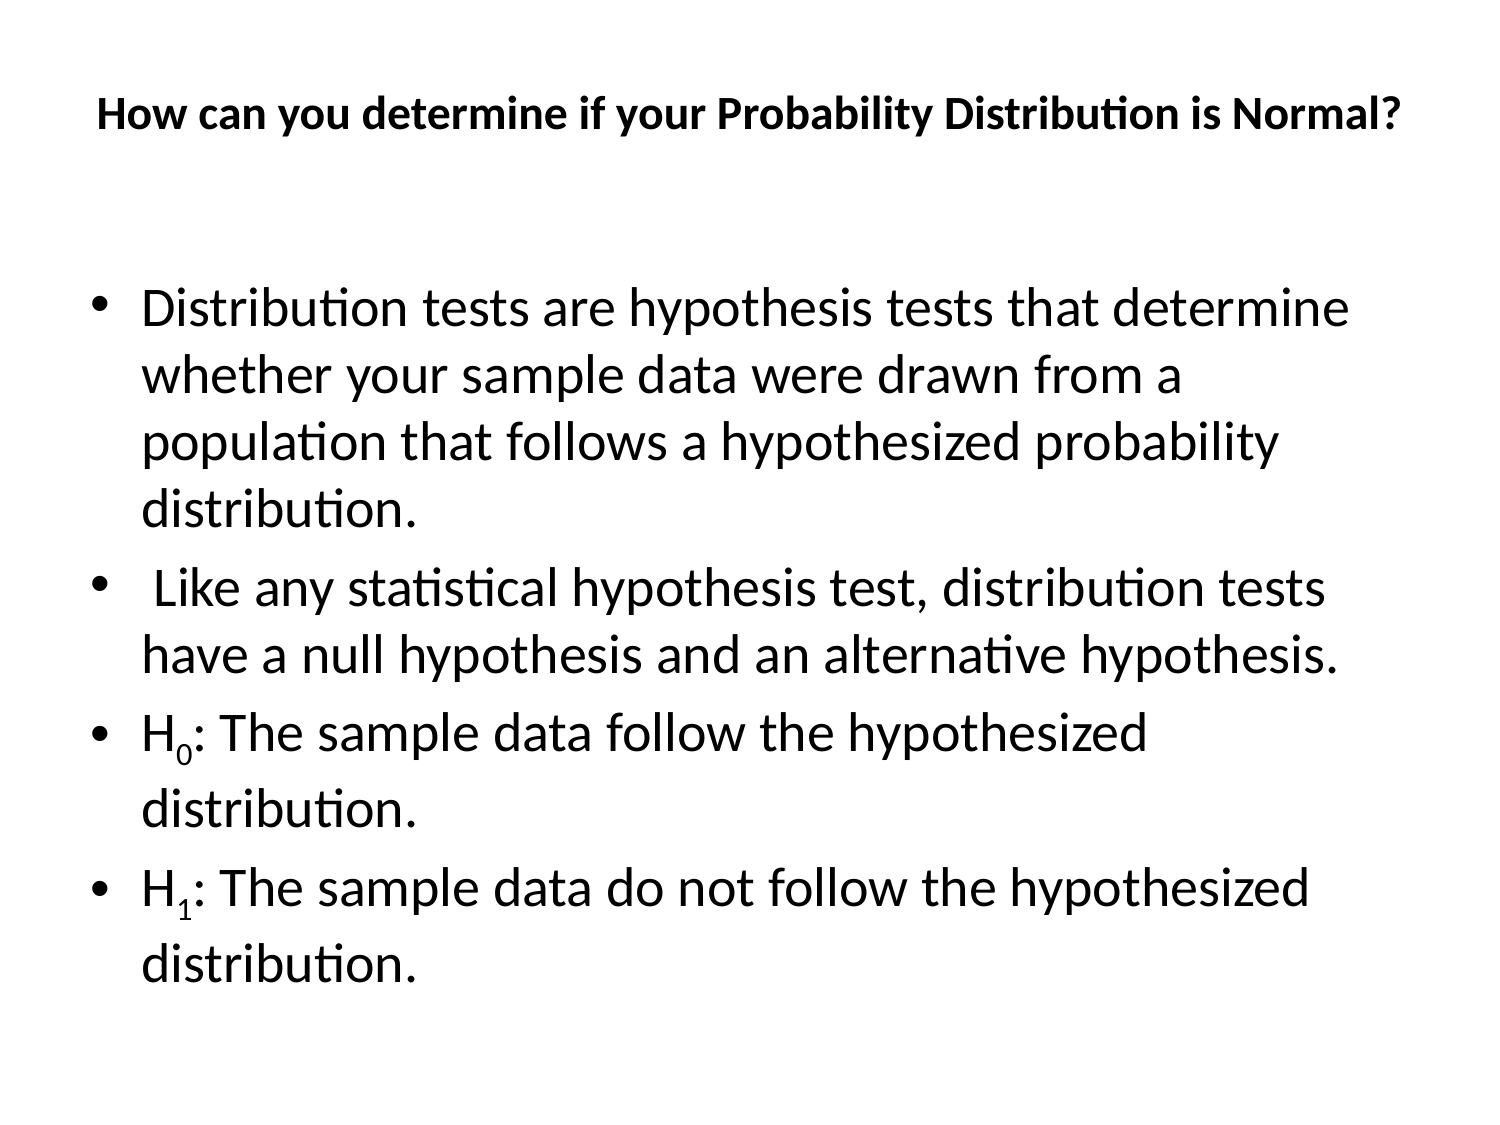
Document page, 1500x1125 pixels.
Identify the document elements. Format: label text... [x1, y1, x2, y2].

title How can you determine if your Probability Distribution is Normal? [75, 45, 1425, 233]
list Distribution tests are hypothesis tests that determine whether your sample data were drawn from a population that follows a hypothesized probability distribution. Like any statistical hypothesis test, distribution tests have a null hypothesis and an alternative hypothesis. H0: The sample data follow the hypothesized distribution. H1: The sample data do not follow the hypothesized distribution. [75, 262, 1425, 1005]
